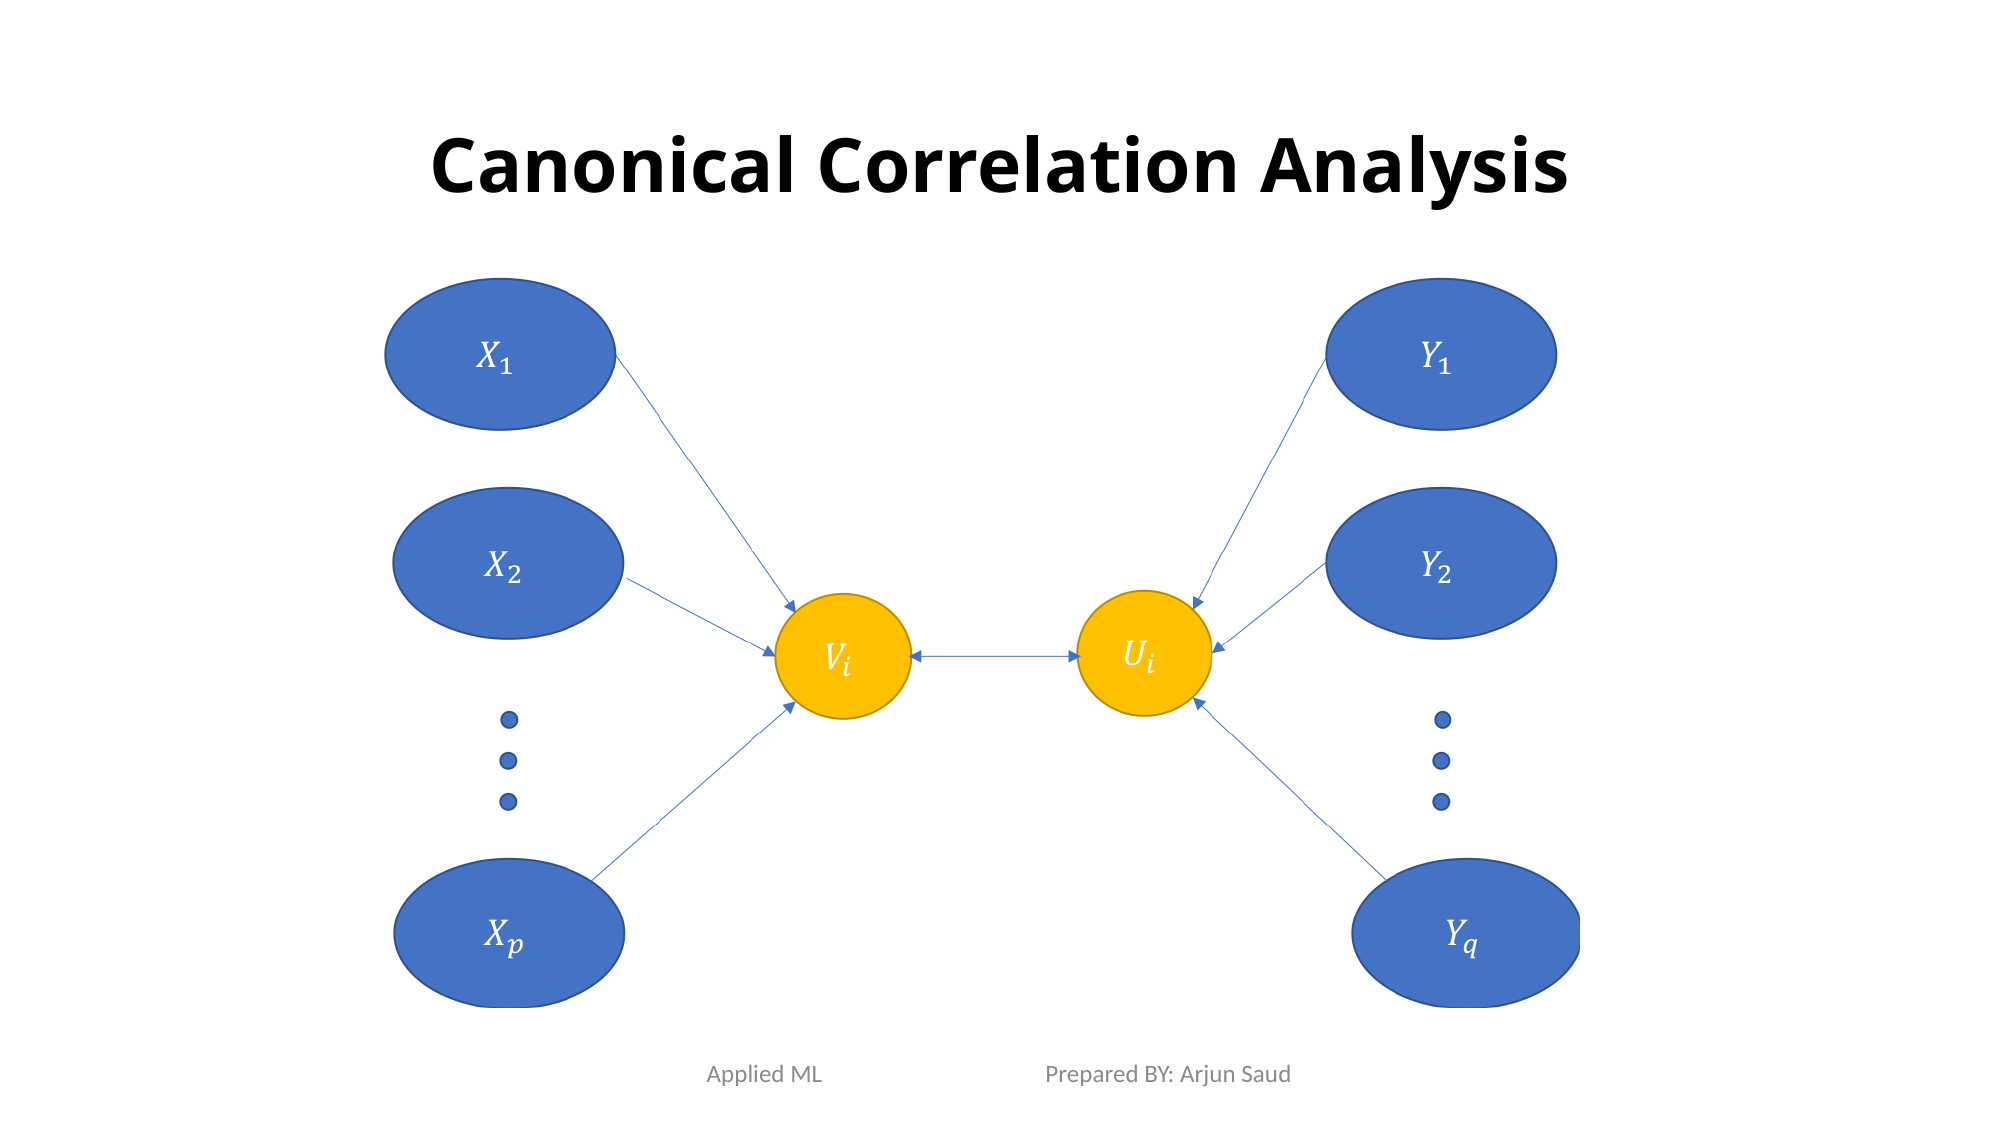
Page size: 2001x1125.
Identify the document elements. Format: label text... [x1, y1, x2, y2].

picture [383, 277, 1580, 1008]
footer Applied ML Prepared BY: Arjun Saud [662, 1042, 1338, 1103]
title Canonical Correlation Analysis [137, 59, 1863, 278]
